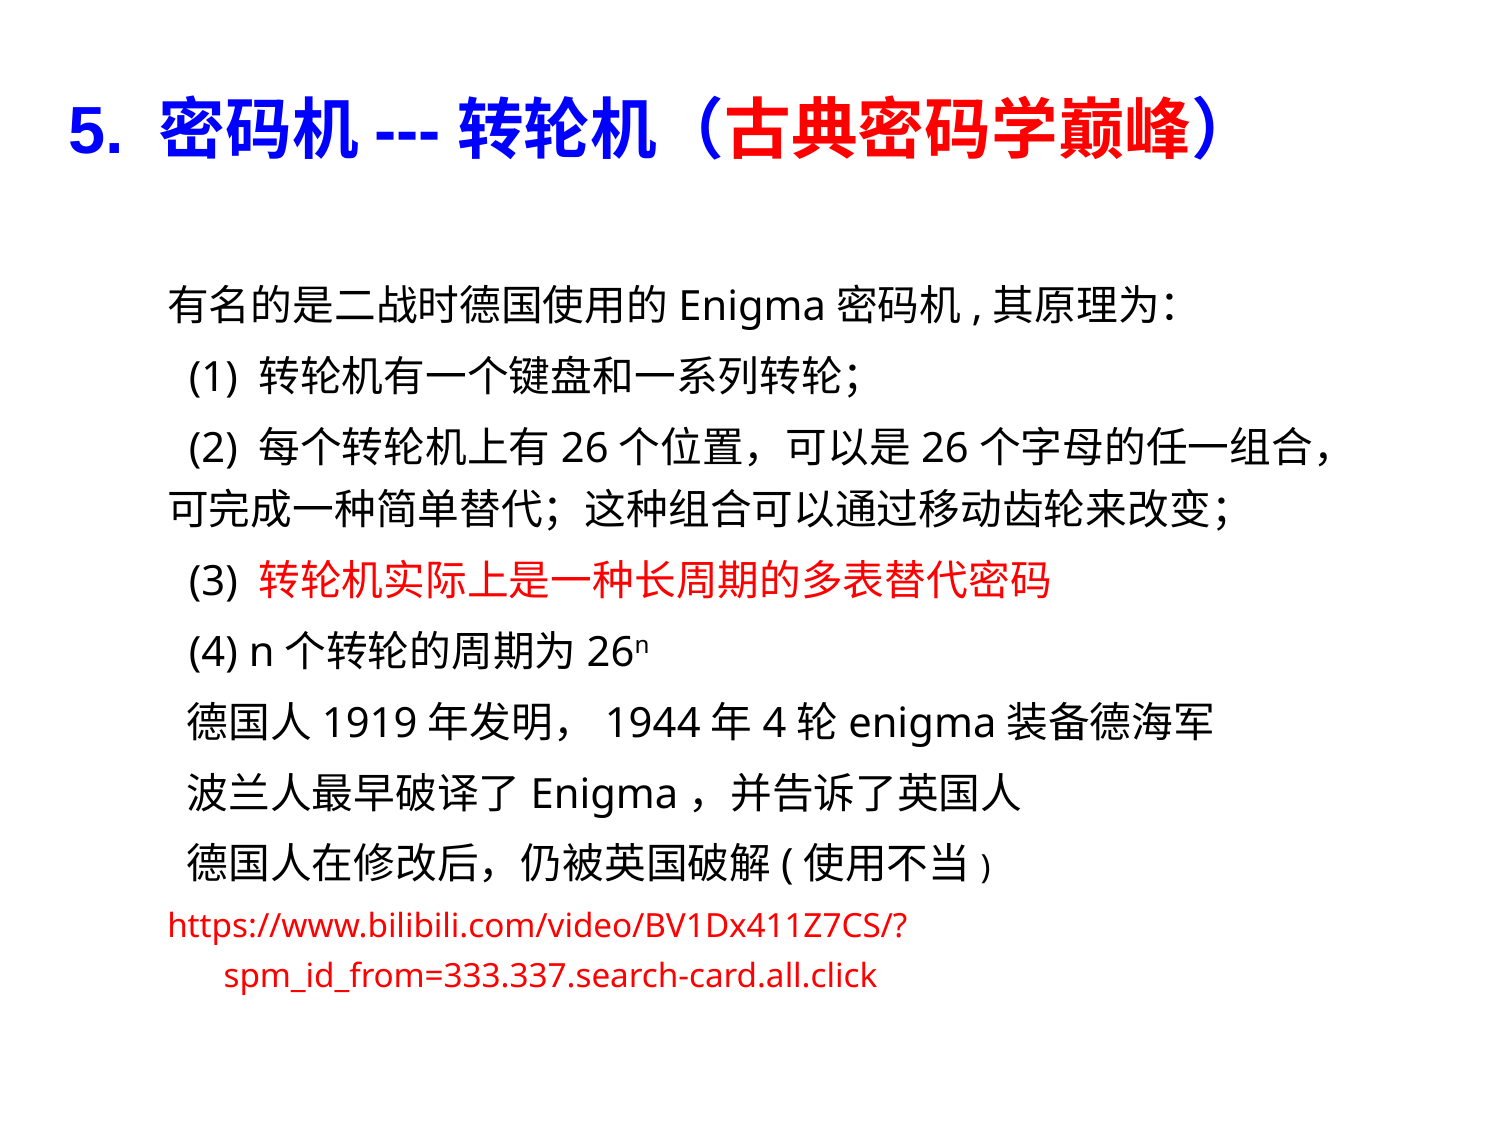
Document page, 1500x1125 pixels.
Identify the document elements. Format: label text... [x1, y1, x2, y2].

list 有名的是二战时德国使用的Enigma密码机,其原理为： (1) 转轮机有一个键盘和一系列转轮； (2) 每个转轮机上有26个位置，可以是26个字母的任一组合，可完成一种简单替代；这种组合可以通过移动齿轮来改变； (3) 转轮机实际上是一种长周期的多表替代密码 (4) n个转轮的周期为26n 德国人1919年发明，1944年4轮enigma装备德海军 波兰人最早破译了Enigma，并告诉了英国人 德国人在修改后，仍被英国破解(使用不当) https://www.bilibili.com/video/BV1Dx411Z7CS/?spm_id_from=333.337.search-card.all.click [152, 258, 1346, 919]
text_box 5. 密码机---转轮机（古典密码学巅峰） [53, 88, 1274, 176]
